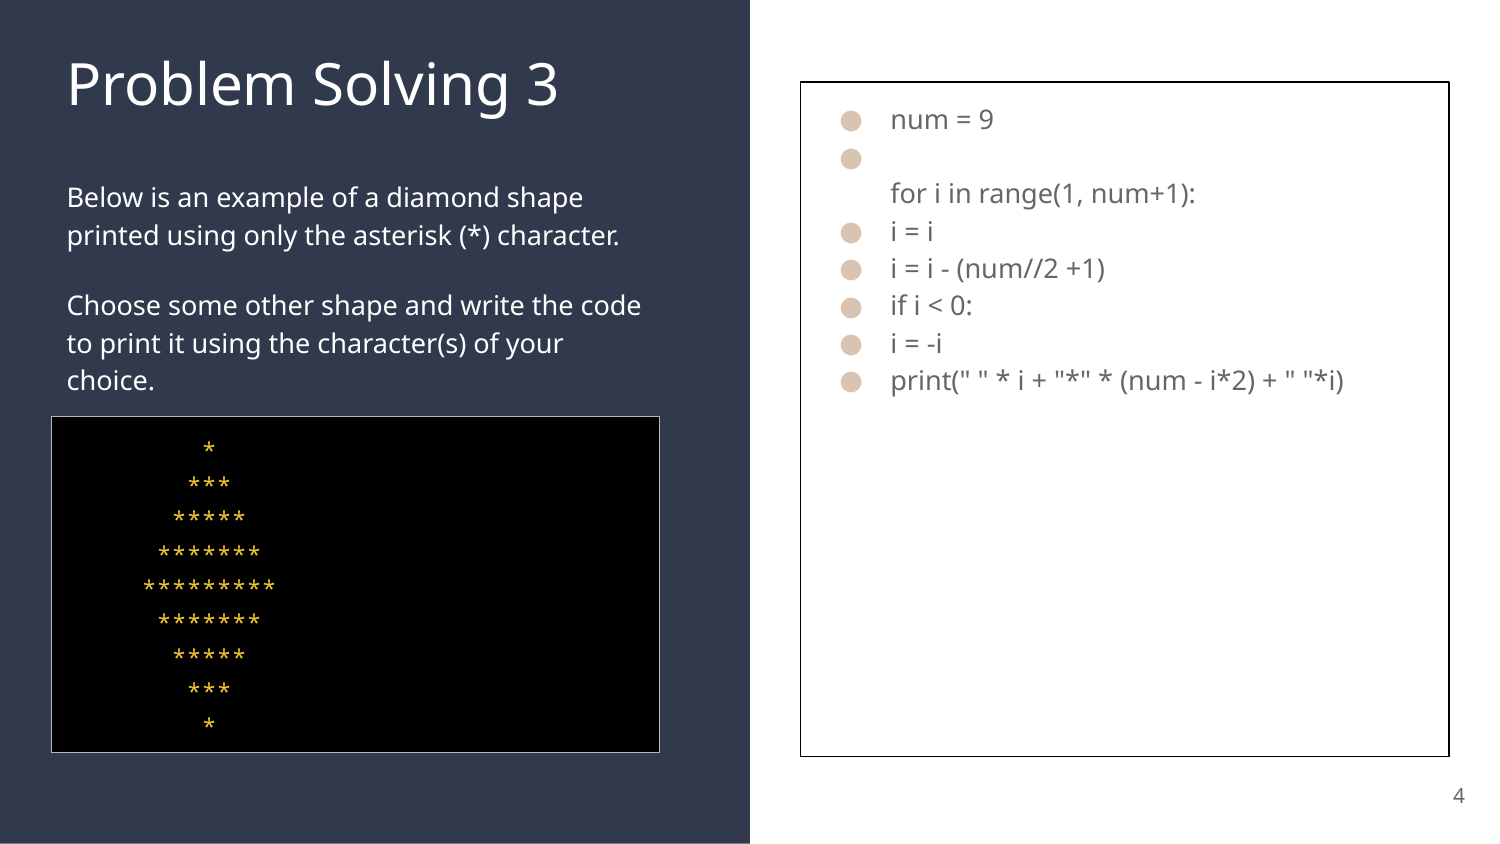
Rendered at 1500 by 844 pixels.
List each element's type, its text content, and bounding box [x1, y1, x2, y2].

list * *** ***** ******* ********* ******* ***** *** * [51, 416, 660, 753]
list num = 9 for i in range(1, num+1): i = i i = i - (num//2 +1) if i < 0: i = -i print(" " * i + "*" * (num - i*2) + " "*i) [800, 82, 1449, 757]
list Below is an example of a diamond shape printed using only the asterisk (*) character. Choose some other shape and write the code to print it using the character(s) of your choice. [51, 160, 660, 375]
title Problem Solving 3 [51, 32, 659, 160]
slide_number 4 [1389, 764, 1480, 830]
